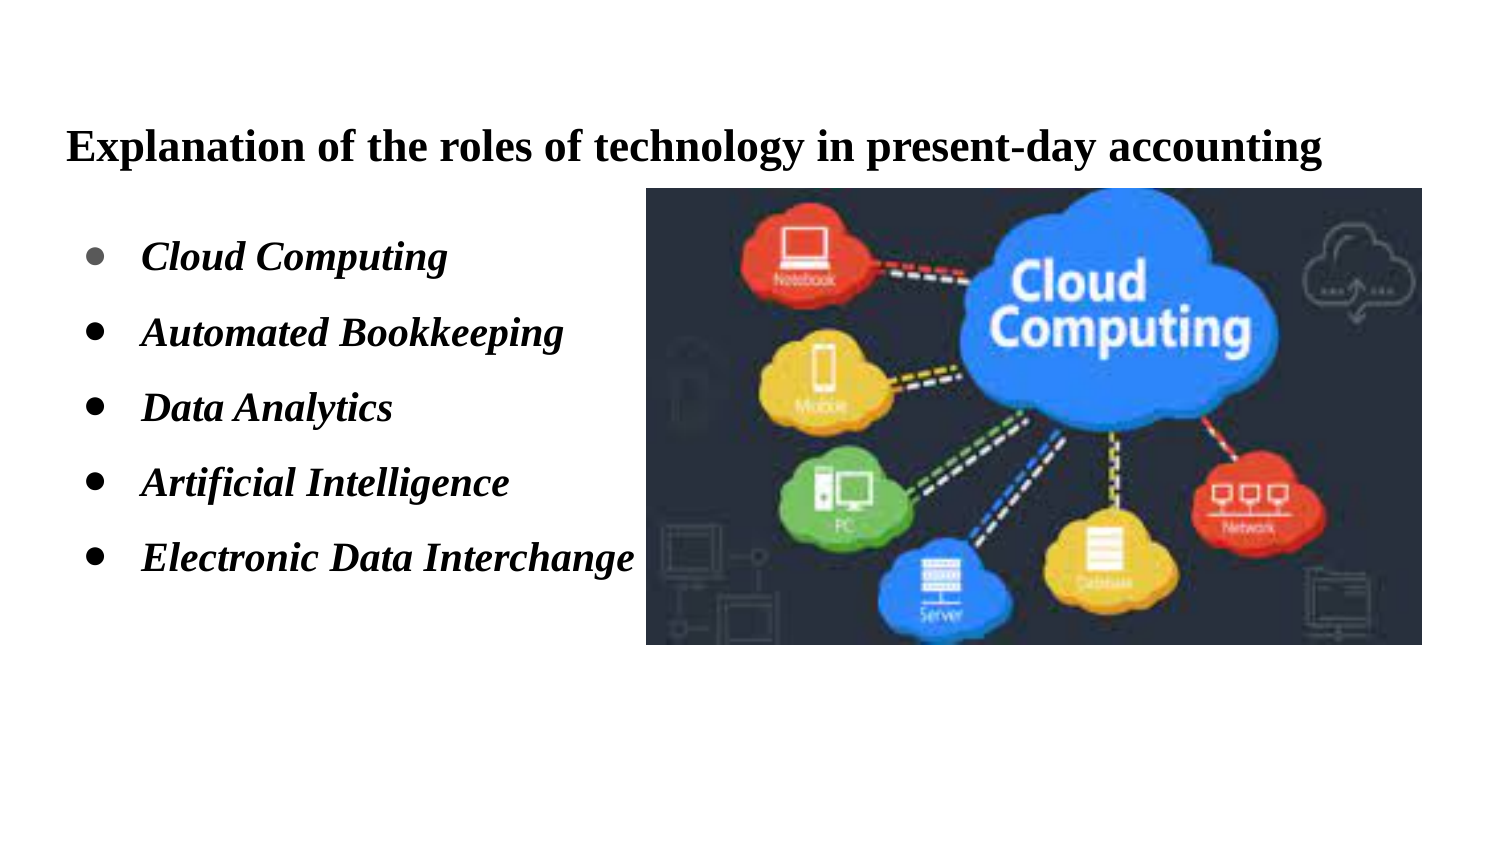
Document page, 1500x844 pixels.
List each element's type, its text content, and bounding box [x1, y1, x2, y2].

title Explanation of the roles of technology in present-day accounting [51, 72, 1449, 167]
picture [645, 188, 1422, 645]
list Cloud Computing Automated Bookkeeping Data Analytics Artificial Intelligence Electronic Data Interchange [51, 189, 1449, 750]
